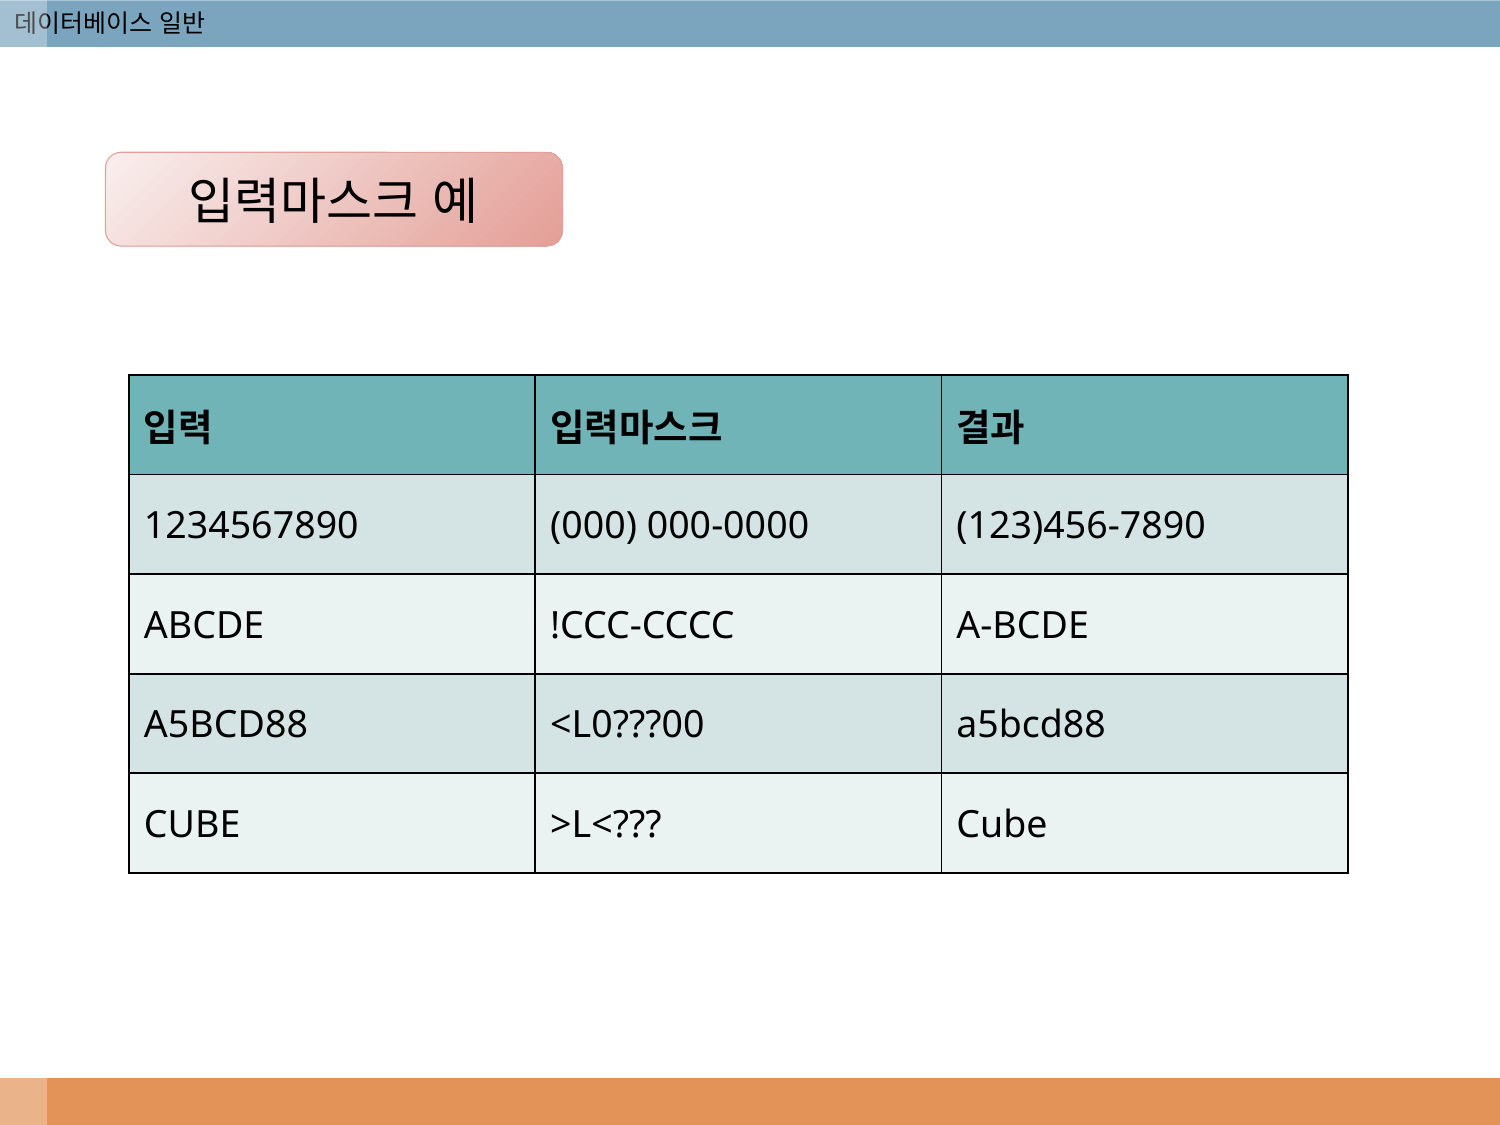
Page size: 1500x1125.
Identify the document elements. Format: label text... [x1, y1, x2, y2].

table_cell (123)456-7890 [942, 475, 1347, 573]
table_cell ABCDE [130, 575, 534, 673]
table_cell A-BCDE [942, 575, 1347, 673]
table_header 결과 [942, 376, 1347, 474]
table_cell >L<??? [536, 774, 941, 872]
table_cell (000) 000-0000 [536, 475, 941, 573]
table_cell Cube [942, 774, 1347, 872]
text_box 입력마스크 예 [104, 151, 564, 247]
table_cell 1234567890 [130, 475, 534, 573]
table_cell A5BCD88 [130, 675, 534, 772]
table_header 입력마스크 [536, 376, 941, 474]
table_header 입력 [130, 376, 534, 474]
table_cell CUBE [130, 774, 534, 872]
table_cell a5bcd88 [942, 675, 1347, 772]
table_cell <L0???00 [536, 675, 941, 772]
table_cell !CCC-CCCC [536, 575, 941, 673]
